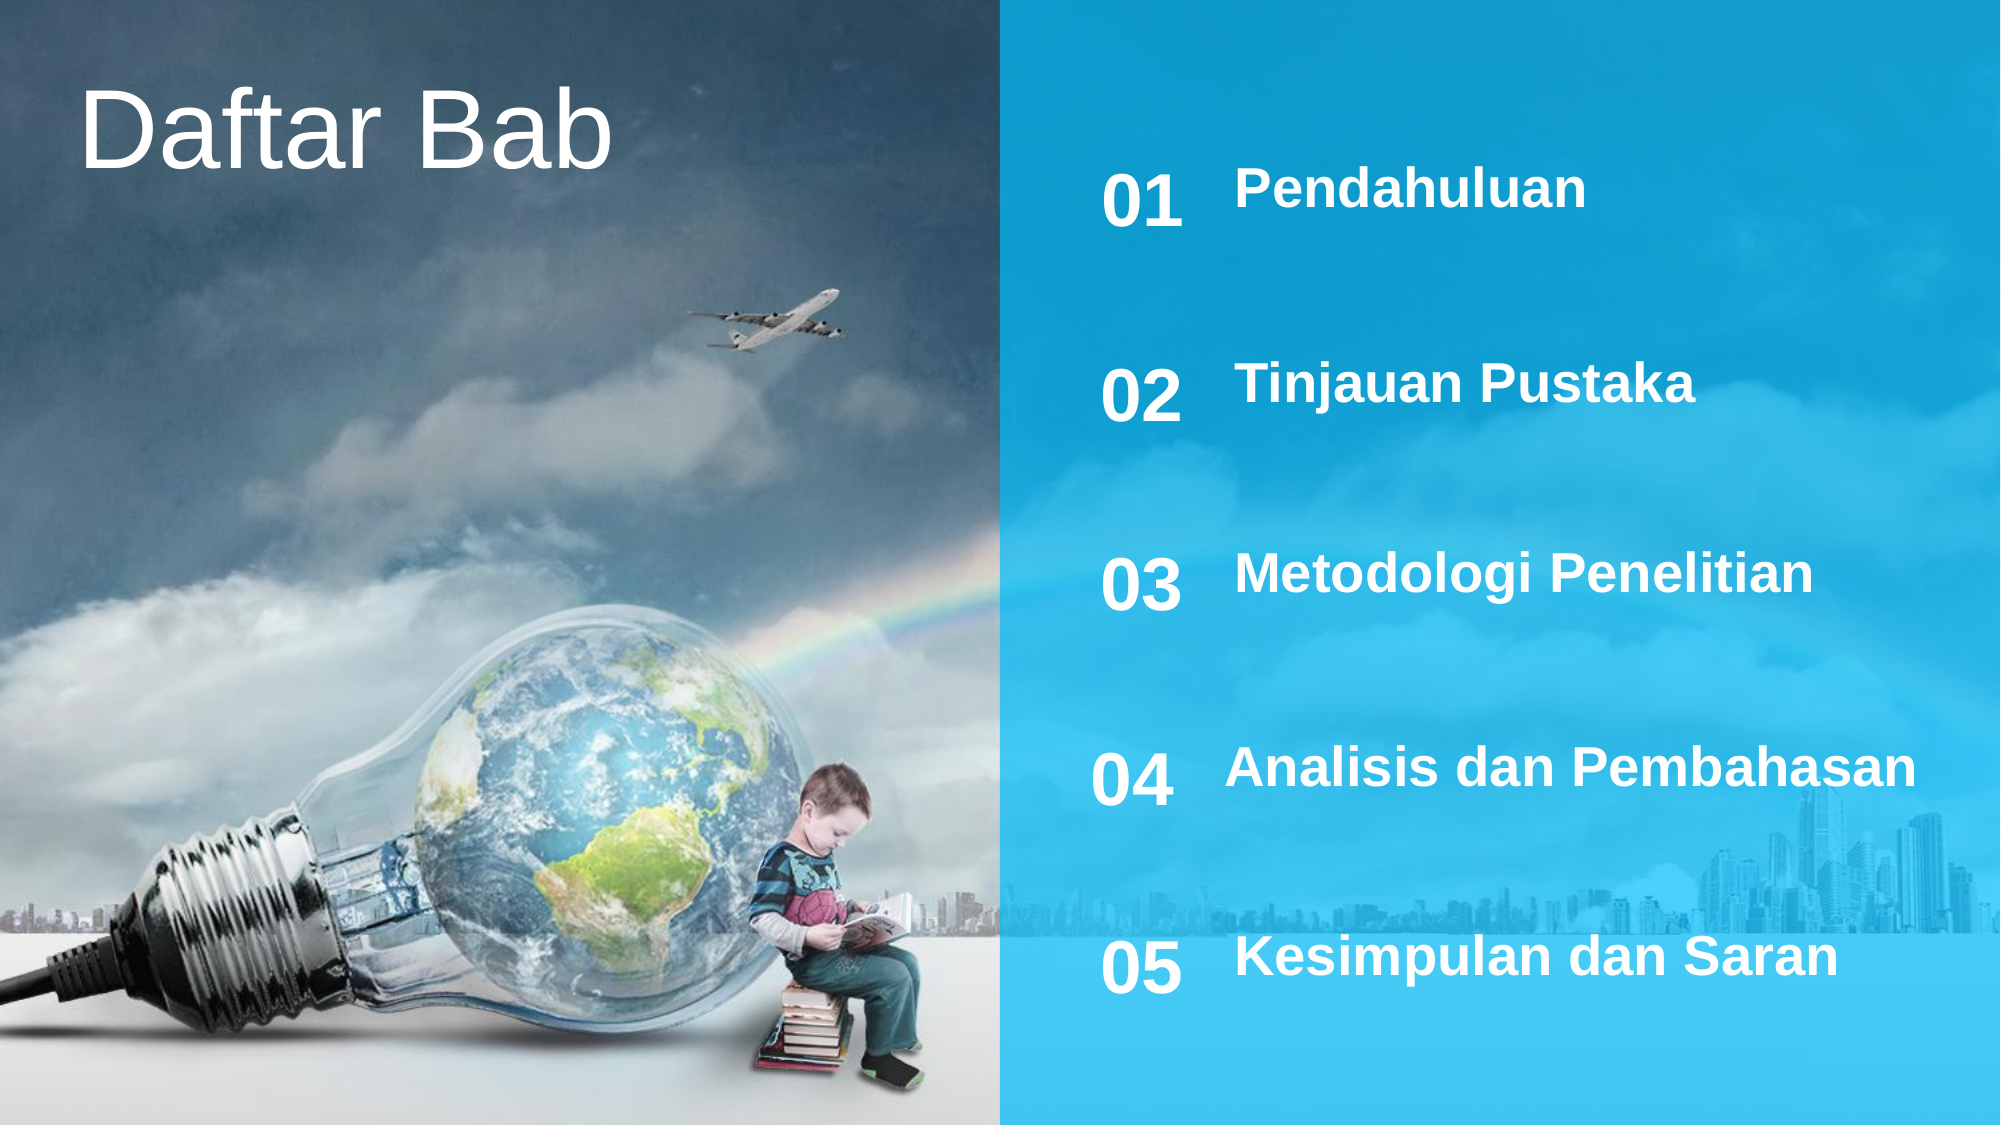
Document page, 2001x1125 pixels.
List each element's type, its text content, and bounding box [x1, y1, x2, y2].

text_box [1053, 722, 1947, 830]
text_box Daftar Bab [62, 48, 997, 199]
text_box [999, 0, 2000, 1125]
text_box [1063, 338, 1956, 446]
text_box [1063, 911, 1956, 1018]
picture [0, 0, 999, 1125]
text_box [1063, 528, 1956, 635]
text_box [1063, 143, 1957, 251]
